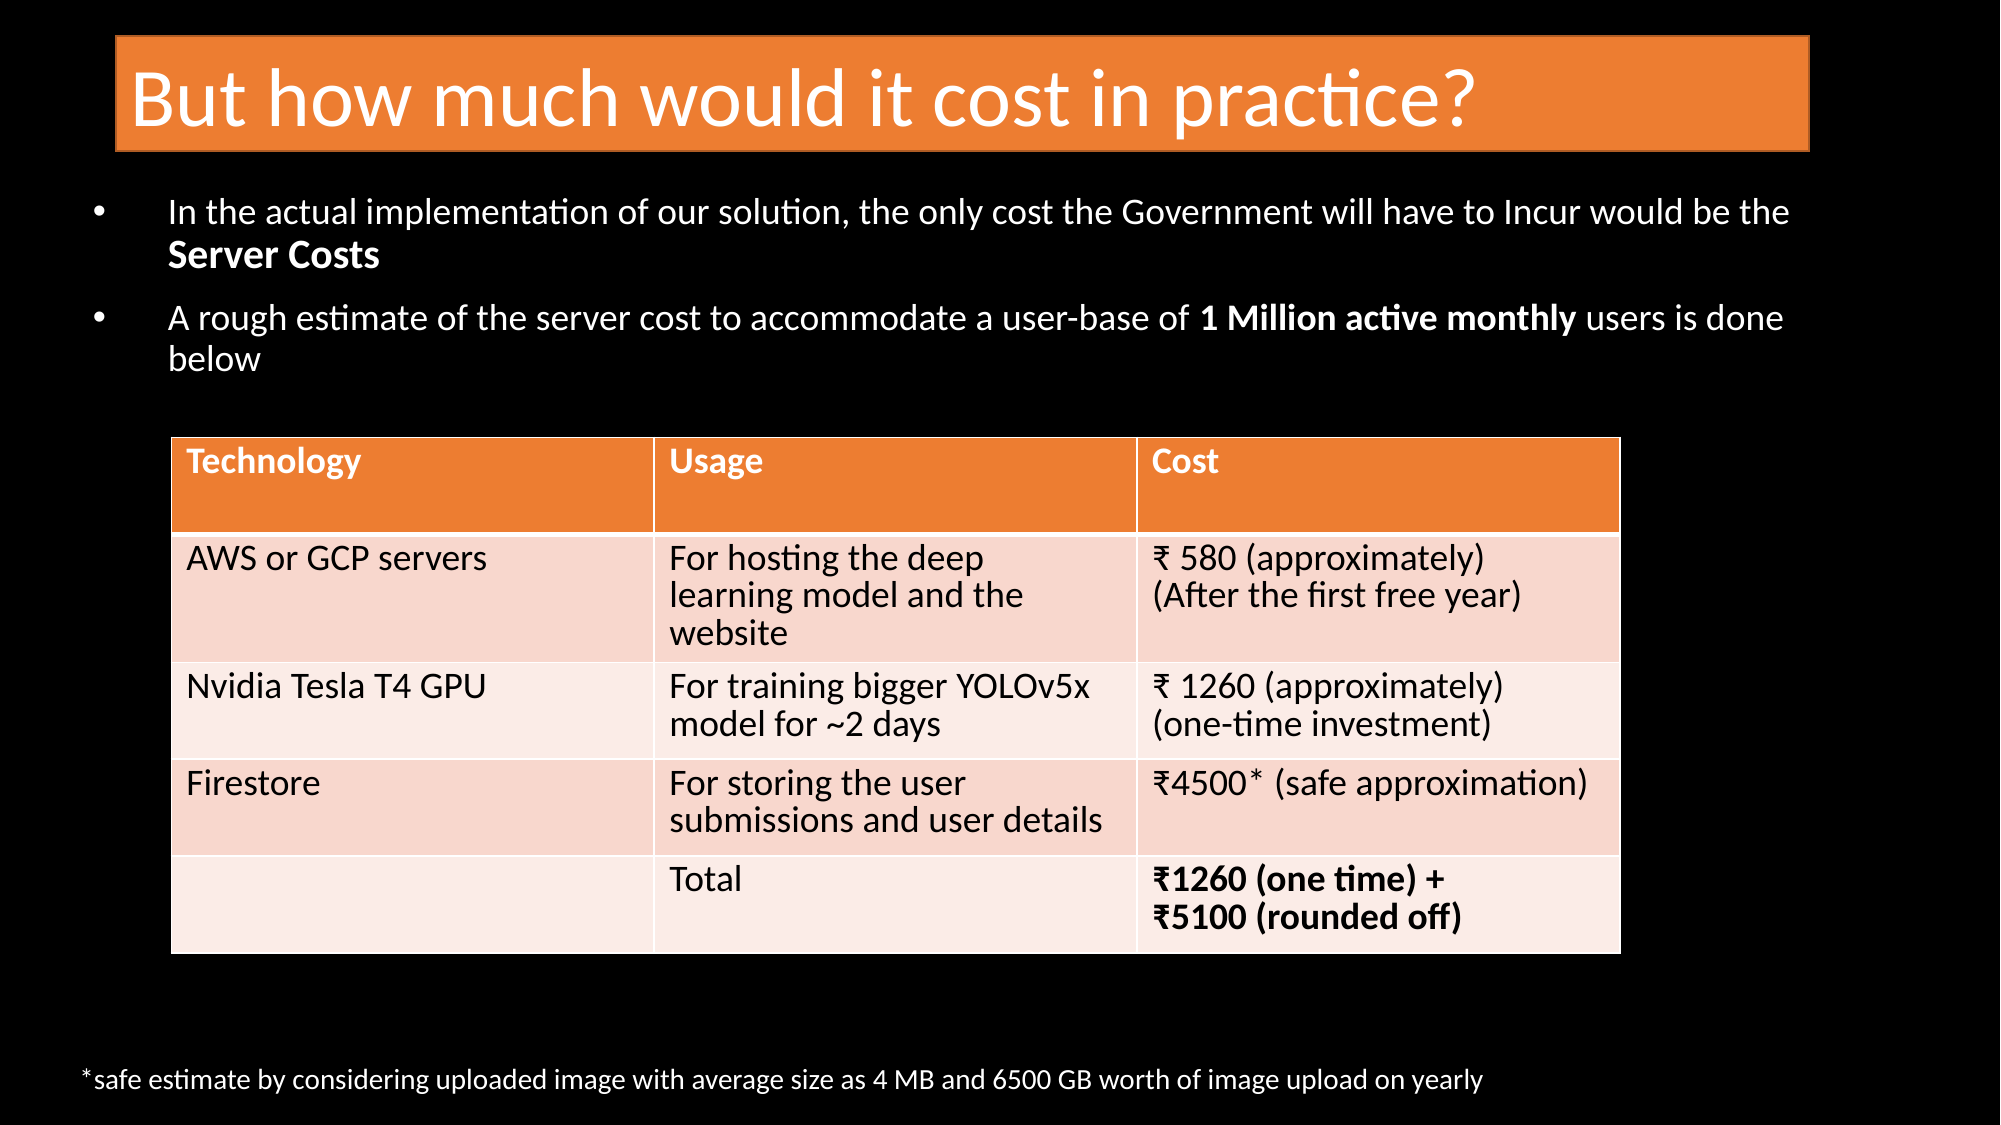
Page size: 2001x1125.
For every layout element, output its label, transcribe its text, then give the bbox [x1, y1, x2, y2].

table_cell For hosting the deep learning model and the website [655, 537, 1136, 662]
table_cell For storing the user submissions and user details [655, 760, 1136, 855]
table_cell ₹1260 (one time) + ₹5100 (rounded off) [1138, 857, 1619, 952]
table_cell For training bigger YOLOv5x model for ~2 days [655, 663, 1136, 758]
table_header Cost [1138, 438, 1619, 532]
table_cell [172, 857, 653, 952]
table_cell AWS or GCP servers [172, 537, 653, 662]
table_cell ₹4500* (safe approximation) [1138, 760, 1619, 855]
table_cell Nvidia Tesla T4 GPU [172, 663, 653, 758]
table_cell ₹ 580 (approximately) (After the first free year) [1138, 537, 1619, 662]
table_header Usage [655, 438, 1136, 532]
table_header Technology [172, 438, 653, 532]
text_box *safe estimate by considering uploaded image with average size as 4 MB and 6500 GB worth of image upload on yearly [64, 1052, 1960, 1103]
table_cell ₹ 1260 (approximately) (one-time investment) [1138, 663, 1619, 758]
table_cell Firestore [172, 760, 653, 855]
text_box But how much would it cost in practice? [115, 35, 1810, 152]
table_cell Total [655, 857, 1136, 952]
list In the actual implementation of our solution, the only cost the Government will have to Incur would be the Server Costs A rough estimate of the server cost to accommodate a user-base of 1 Million active monthly users is done below [77, 184, 1854, 964]
